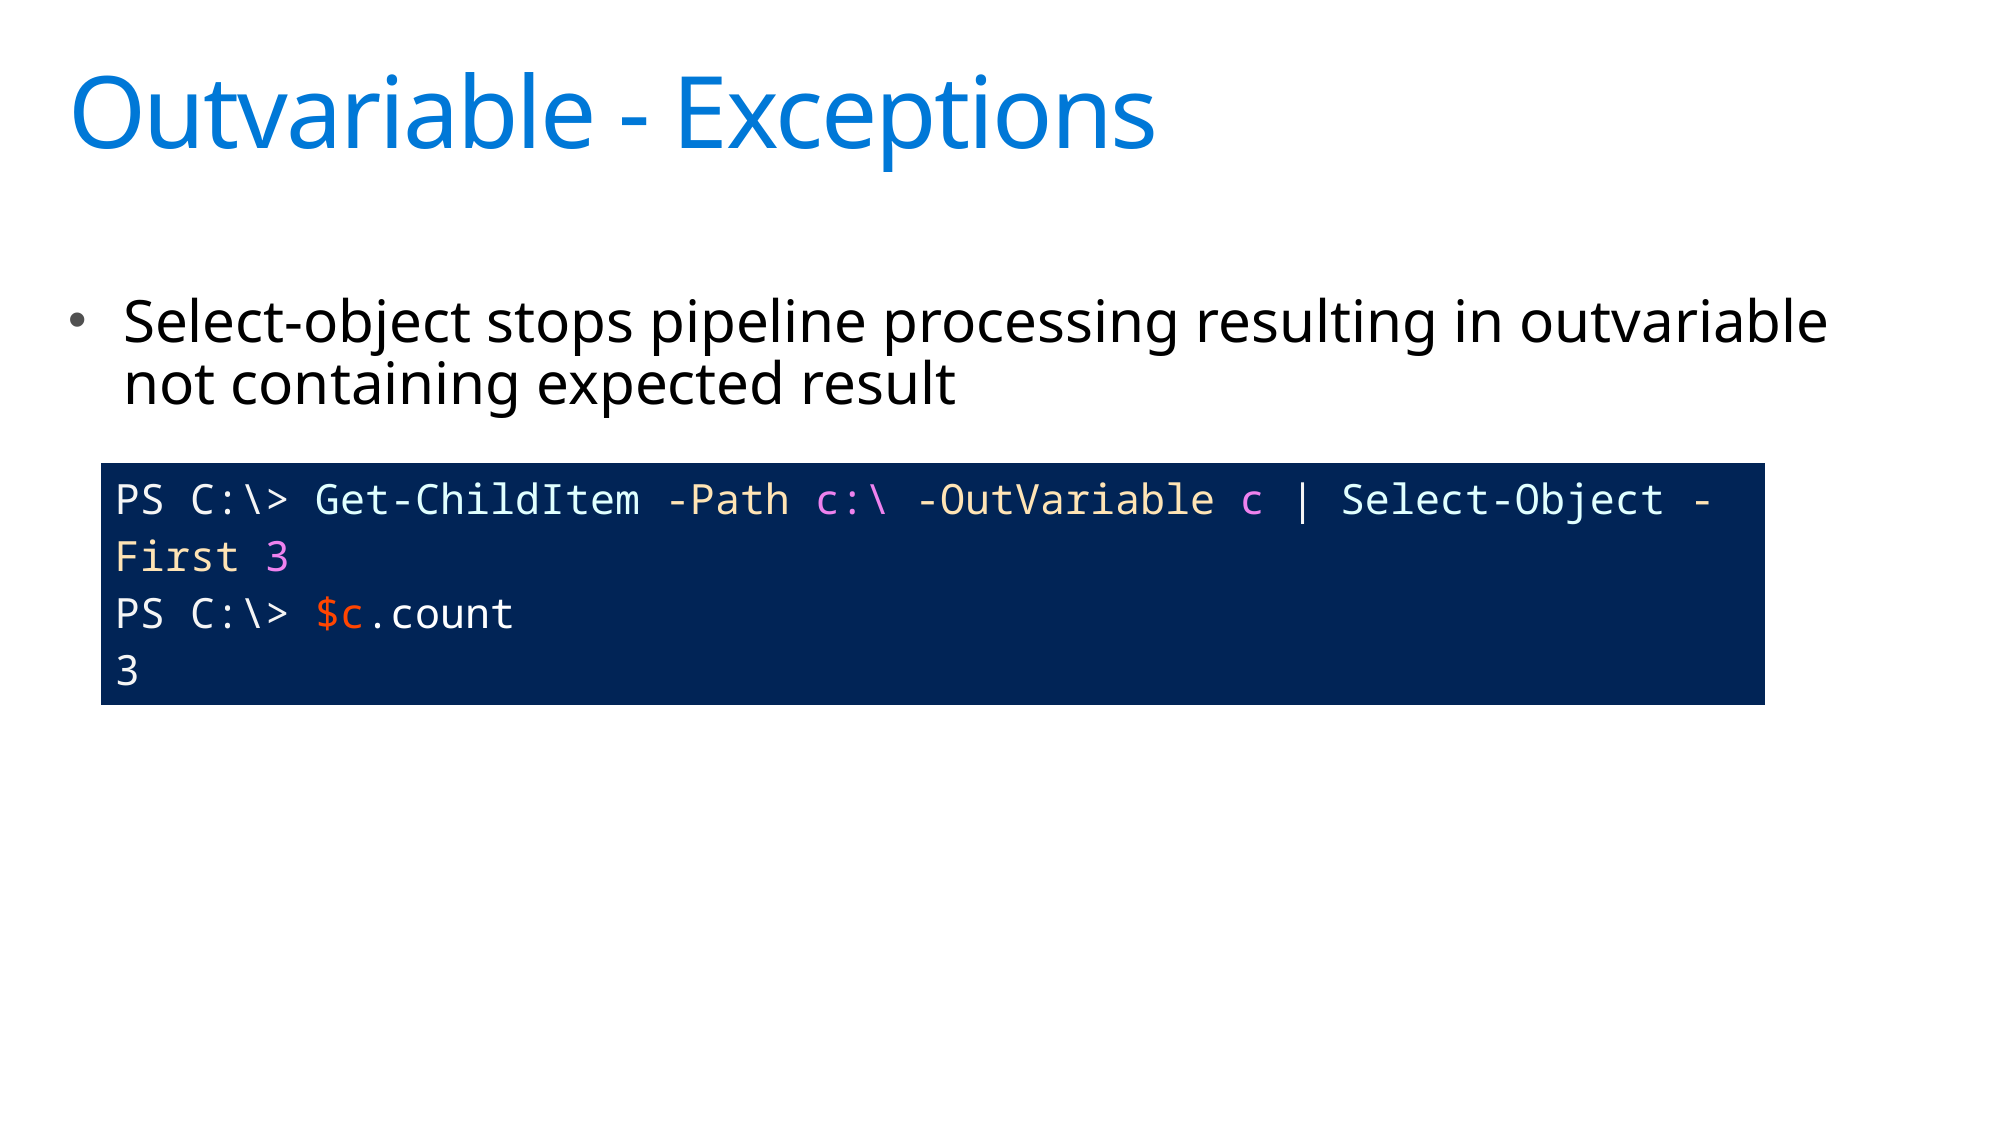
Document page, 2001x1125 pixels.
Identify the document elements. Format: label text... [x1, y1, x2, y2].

table_header PS C:\> Get-ChildItem -Path c:\ -OutVariable c | Select-Object -First 3 PS C:\> $c.count 3 [101, 463, 1765, 705]
list Select-object stops pipeline processing resulting in outvariable not containing expected result [44, 196, 1956, 431]
title Outvariable - Exceptions [44, 47, 1957, 196]
